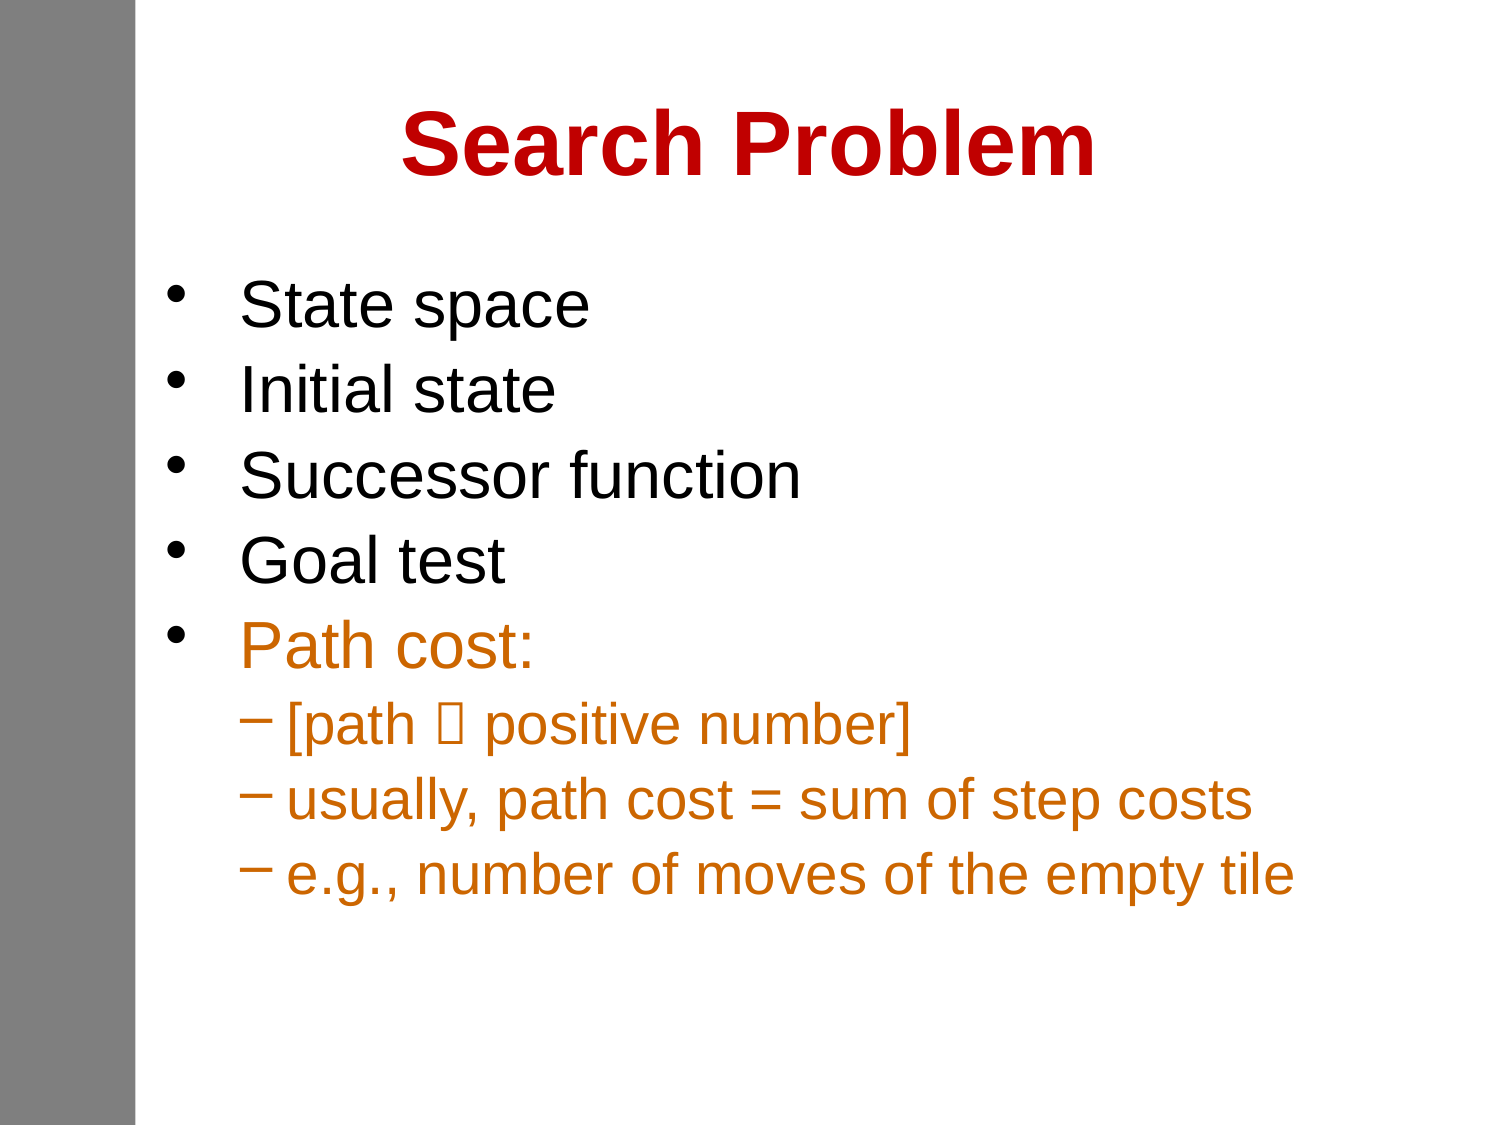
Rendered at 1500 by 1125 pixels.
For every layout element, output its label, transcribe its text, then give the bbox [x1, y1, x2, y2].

list State space Initial state Successor function Goal test Path cost: [path  positive number] usually, path cost = sum of step costs e.g., number of moves of the empty tile [150, 262, 1500, 1005]
title Search Problem [75, 45, 1425, 233]
